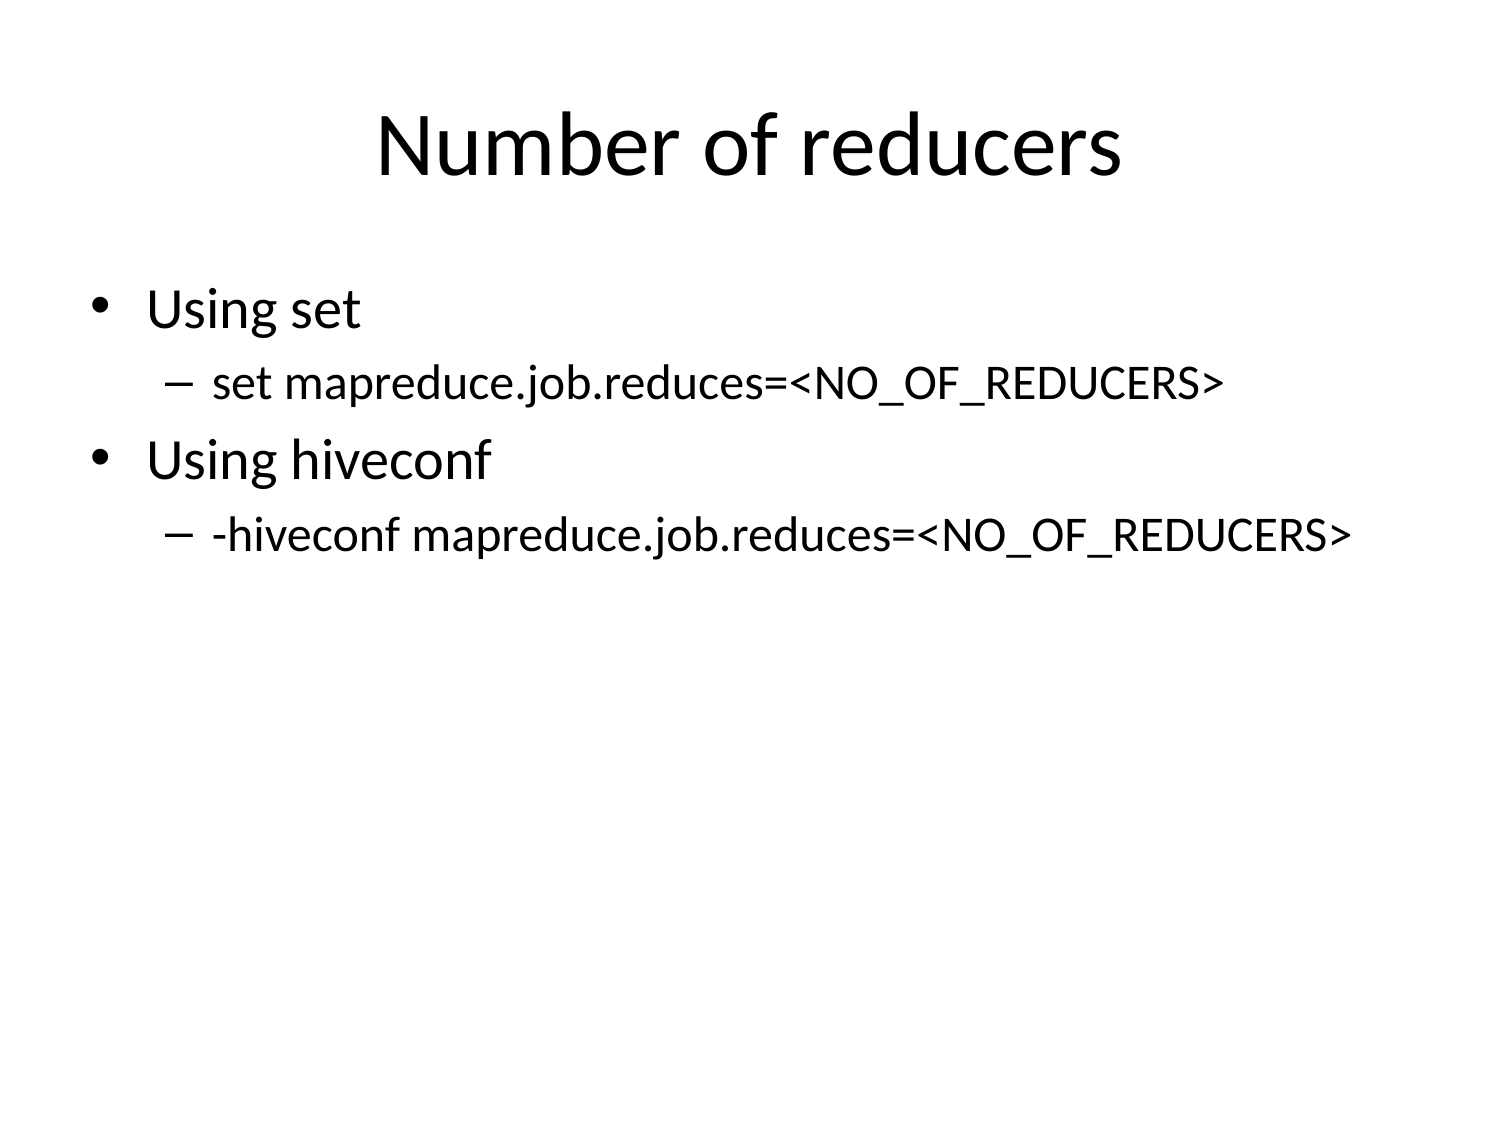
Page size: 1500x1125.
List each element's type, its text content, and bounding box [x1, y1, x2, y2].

list Using set set mapreduce.job.reduces=<NO_OF_REDUCERS> Using hiveconf -hiveconf mapreduce.job.reduces=<NO_OF_REDUCERS> [75, 262, 1425, 1005]
title Number of reducers [75, 45, 1425, 233]
